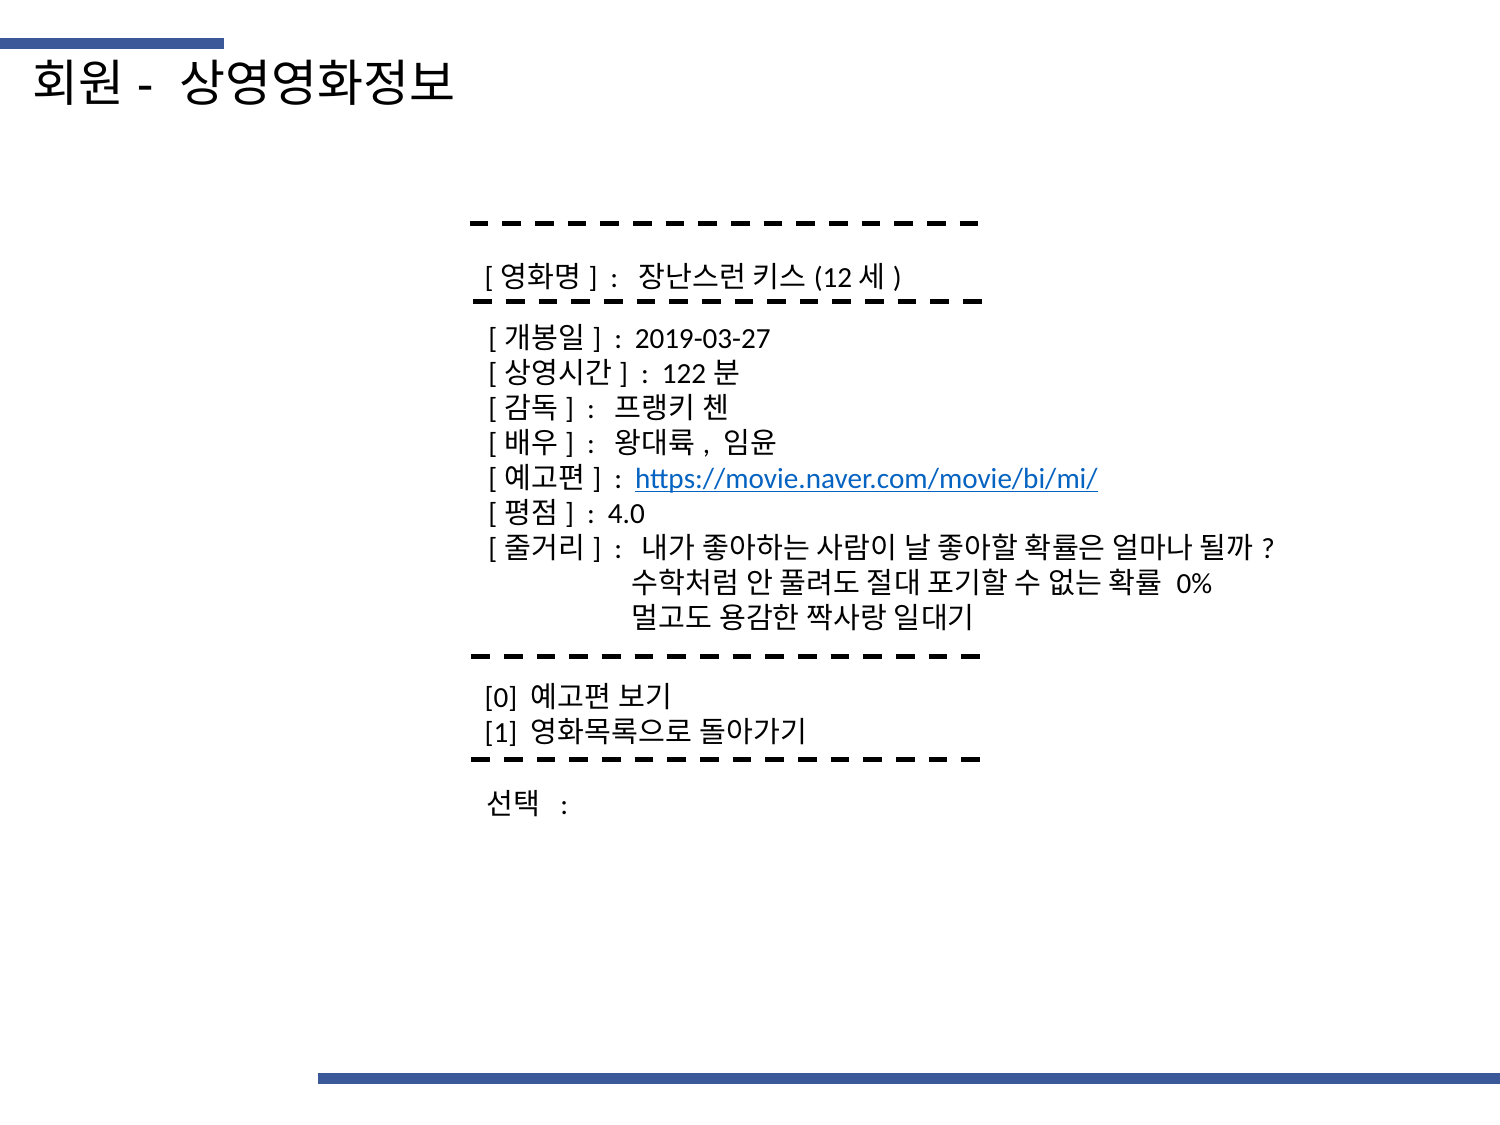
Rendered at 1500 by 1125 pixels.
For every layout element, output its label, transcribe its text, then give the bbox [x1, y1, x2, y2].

text_box [영화명] : 장난스런 키스(12세) [469, 251, 1069, 302]
text_box 선택 : [471, 778, 972, 829]
text_box [개봉일] : 2019-03-27 [상영시간] : 122분 [감독] : 프랭키 첸 [배우] : 왕대륙, 임윤 [예고편] : https://movie.naver.com/movie/bi/mi/ [평점] : 4.0 [줄거리] : 내가 좋아하는 사람이 날 좋아할 확률은 얼마나 될까? 수학처럼 안 풀려도 절대 포기할 수 없는 확률 0% 멀고도 용감한 짝사랑 일대기 [473, 311, 1380, 646]
text_box [0] 예고편 보기 [1] 영화목록으로 돌아가기 [469, 671, 1134, 757]
text_box 회원- 상영영화정보 [17, 43, 675, 120]
